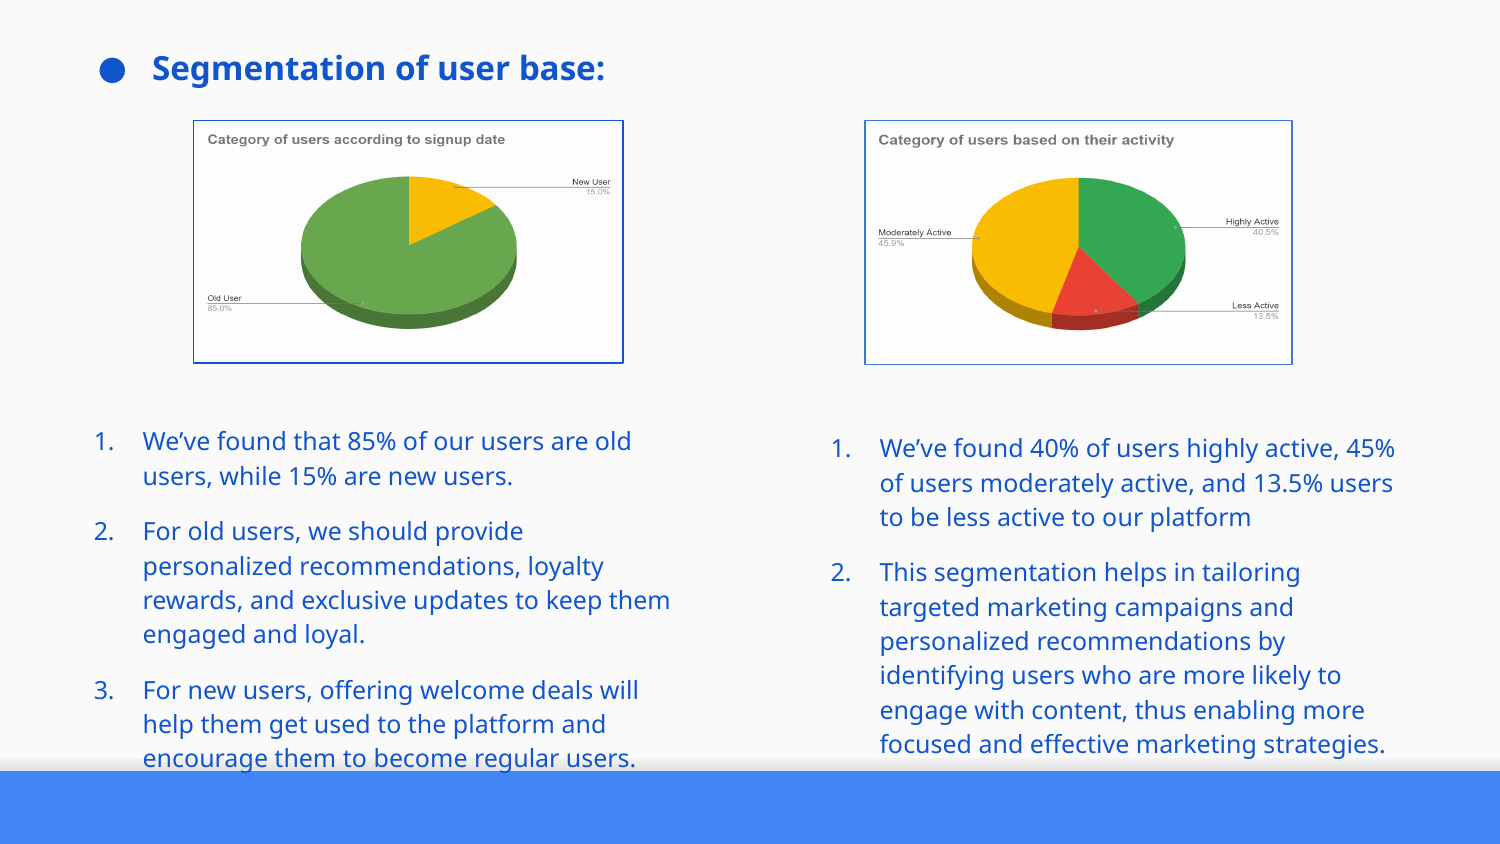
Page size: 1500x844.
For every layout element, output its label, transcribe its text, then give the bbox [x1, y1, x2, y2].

text_box Segmentation of user base: [62, 32, 684, 101]
picture [865, 120, 1292, 365]
text_box We’ve found 40% of users highly active, 45% of users moderately active, and 13.5% users to be less active to our platform This segmentation helps in tailoring targeted marketing campaigns and personalized recommendations by identifying users who are more likely to engage with content, thus enabling more focused and effective marketing strategies. [789, 413, 1412, 731]
text_box We’ve found that 85% of our users are old users, while 15% are new users. For old users, we should provide personalized recommendations, loyalty rewards, and exclusive updates to keep them engaged and loyal. For new users, offering welcome deals will help them get used to the platform and encourage them to become regular users. [52, 391, 694, 660]
picture [193, 120, 623, 363]
